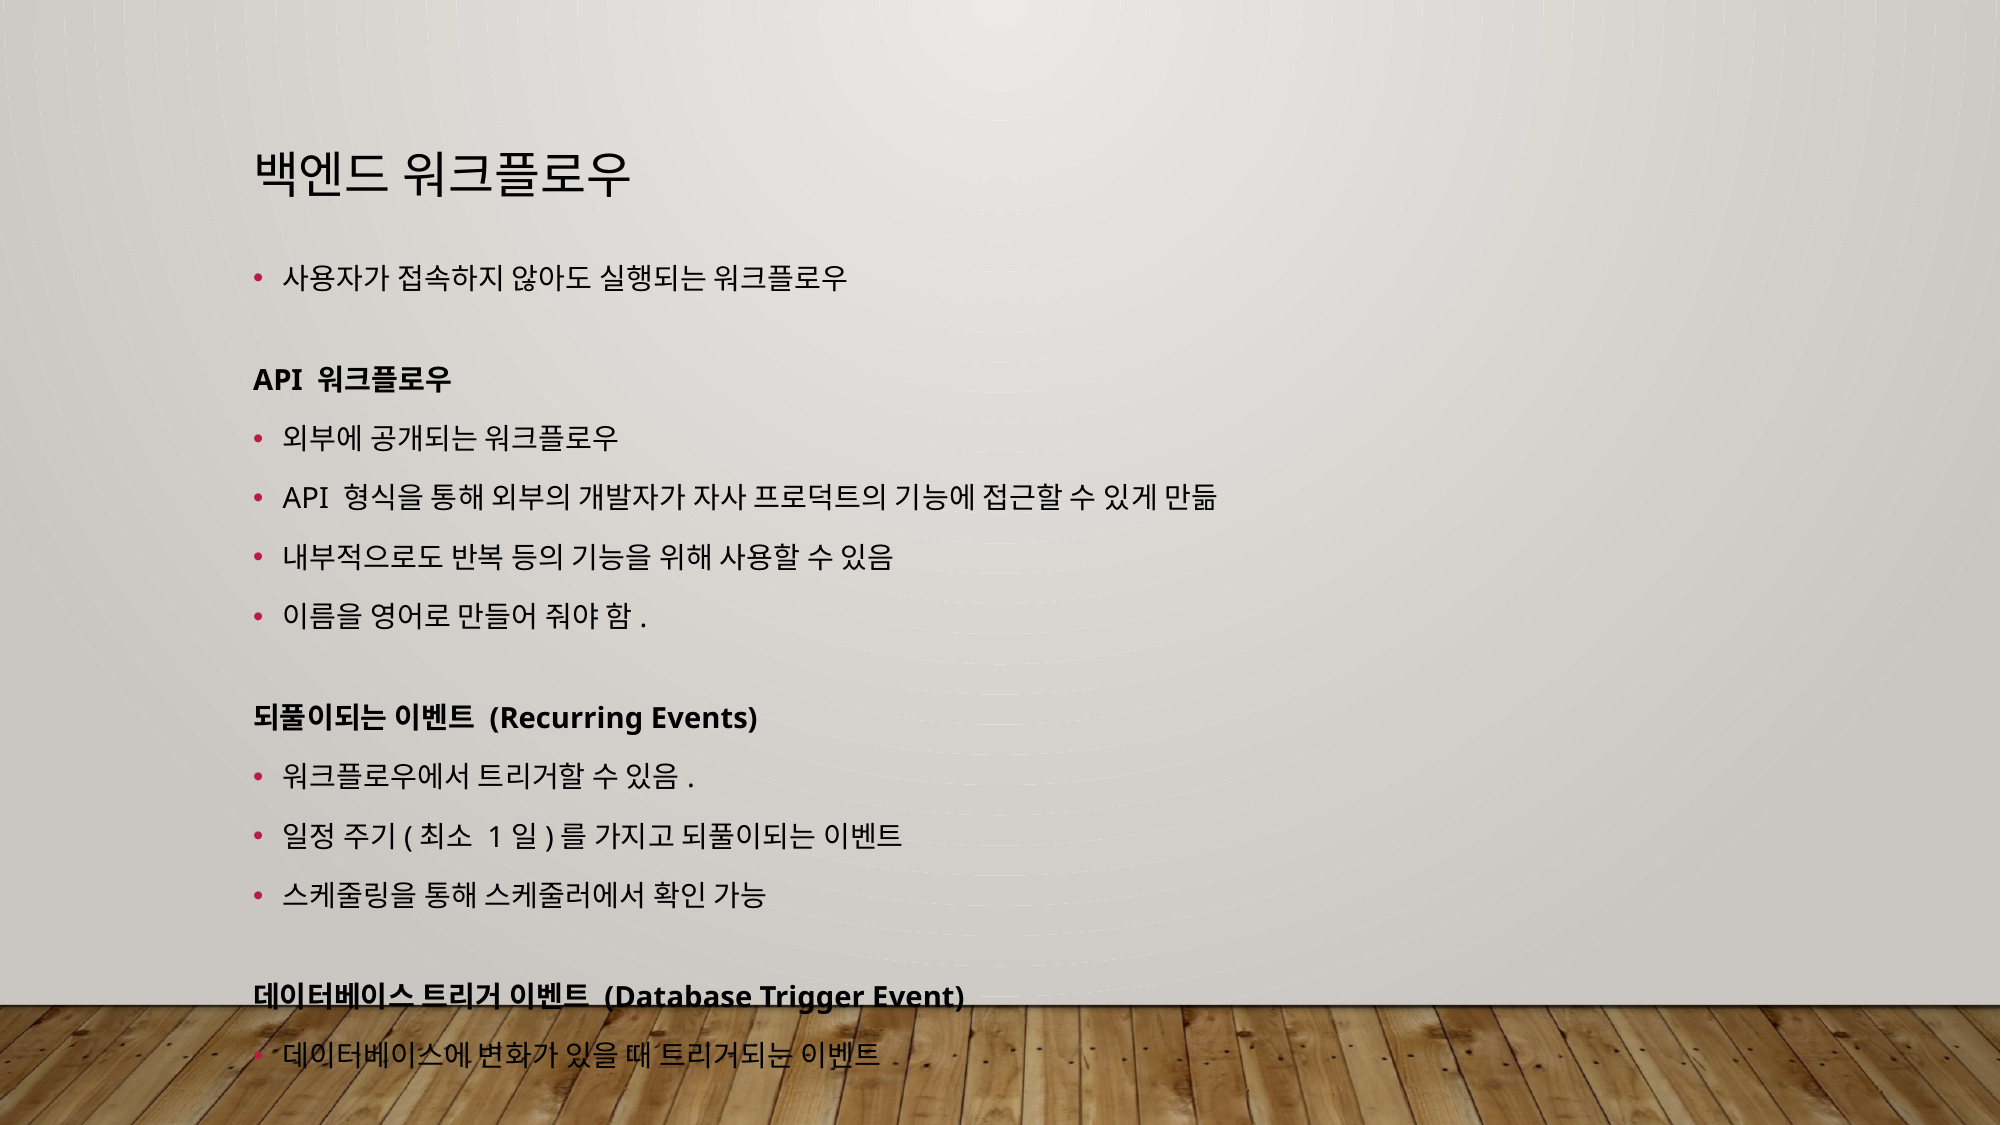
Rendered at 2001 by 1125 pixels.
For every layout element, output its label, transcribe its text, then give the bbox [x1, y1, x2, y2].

list 사용자가 접속하지 않아도 실행되는 워크플로우 API 워크플로우 외부에 공개되는 워크플로우 API 형식을 통해 외부의 개발자가 자사 프로덕트의 기능에 접근할 수 있게 만듦 내부적으로도 반복 등의 기능을 위해 사용할 수 있음 이름을 영어로 만들어 줘야 함. 되풀이되는 이벤트 (Recurring Events) 워크플로우에서 트리거할 수 있음. 일정 주기(최소 1일)를 가지고 되풀이되는 이벤트 스케줄링을 통해 스케줄러에서 확인 가능 데이터베이스 트리거 이벤트 (Database Trigger Event) 데이터베이스에 변화가 있을 때 트리거되는 이벤트 [238, 249, 1814, 897]
title 백엔드 워크플로우 [238, 131, 1814, 223]
picture [0, 1005, 2000, 1125]
